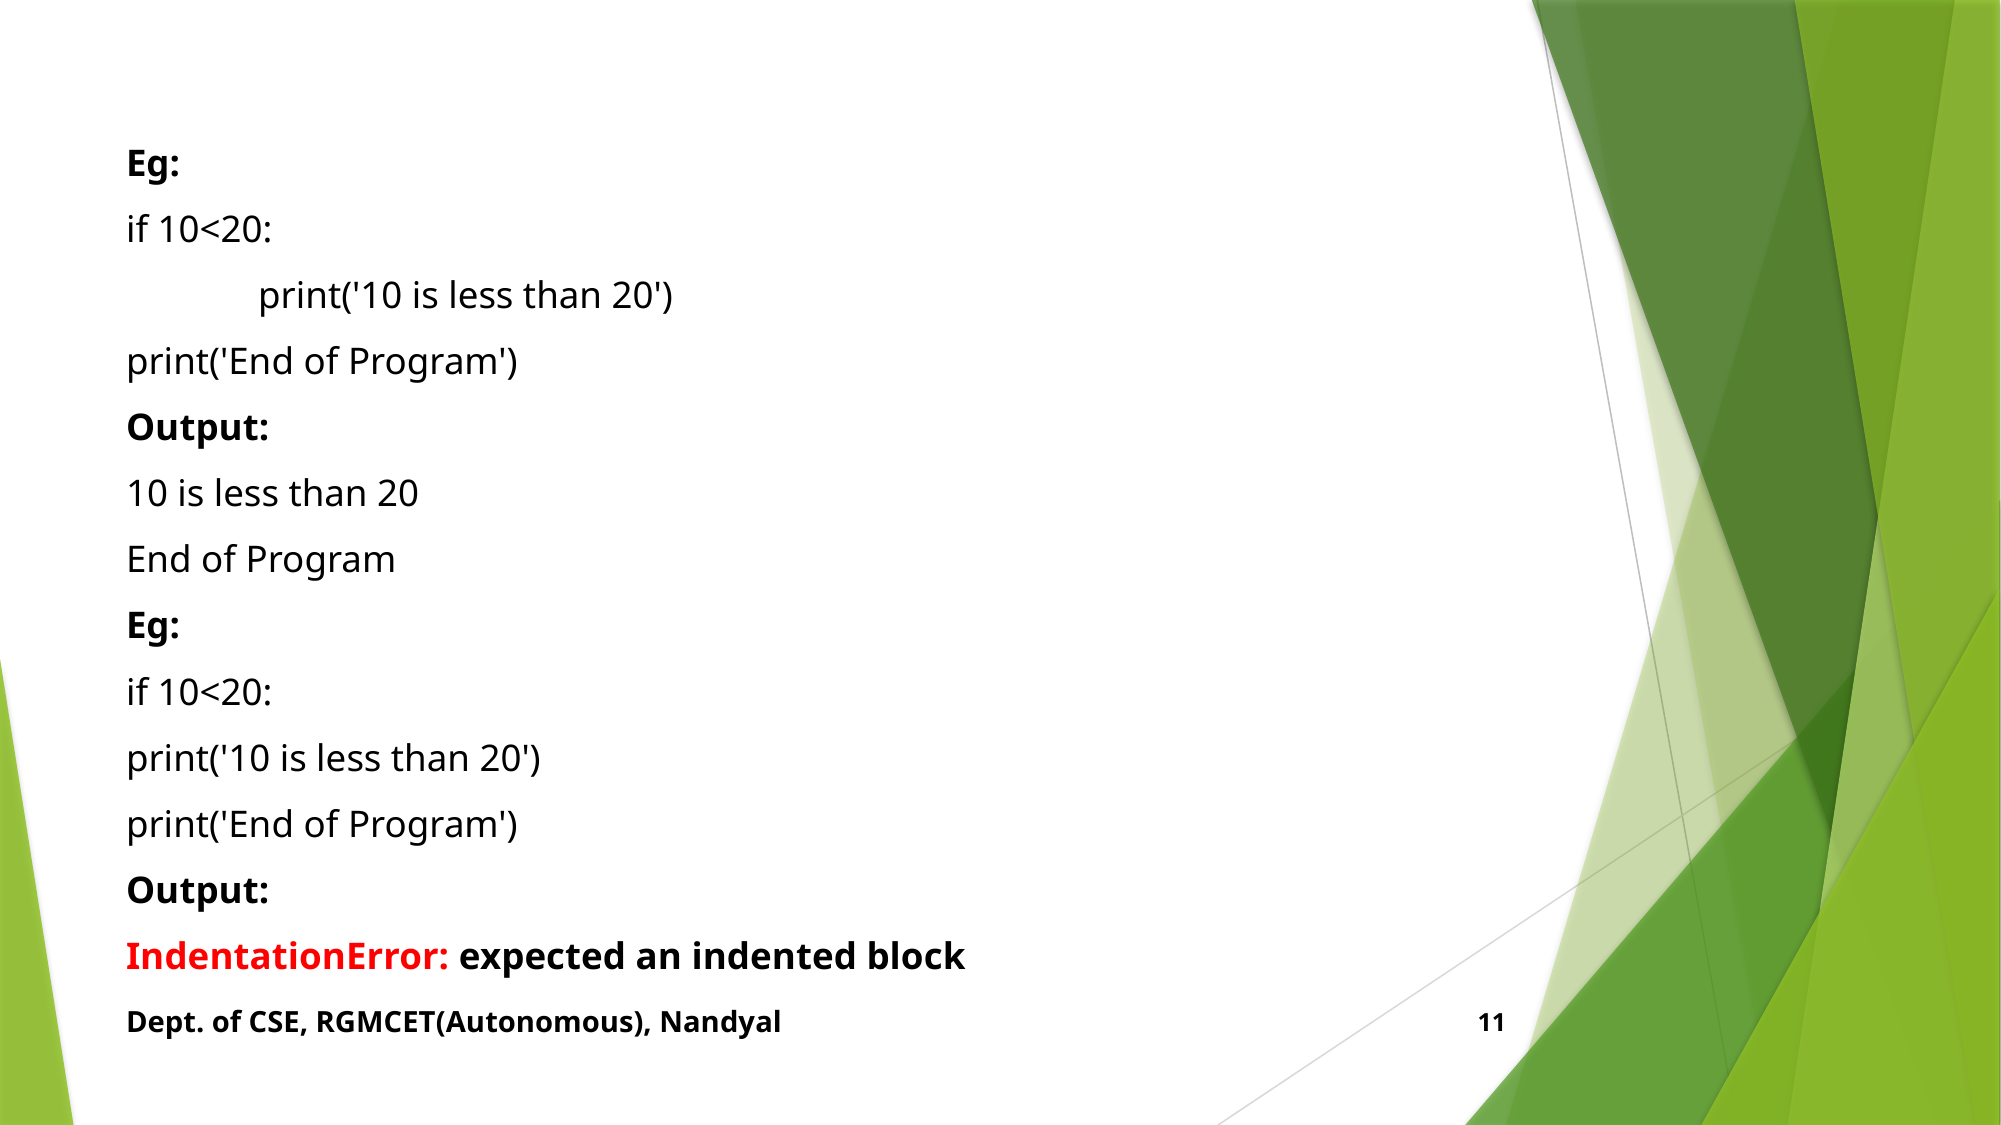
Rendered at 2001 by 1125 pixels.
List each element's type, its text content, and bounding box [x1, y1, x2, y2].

footer Dept. of CSE, RGMCET(Autonomous), Nandyal [111, 991, 1145, 1051]
slide_number 11 [1409, 994, 1522, 1054]
list Eg: if 10<20: print('10 is less than 20') print('End of Program') Output: 10 is less than 20 End of Program Eg: if 10<20: print('10 is less than 20') print('End of Program') Output: IndentationError: expected an indented block [111, 110, 1926, 994]
